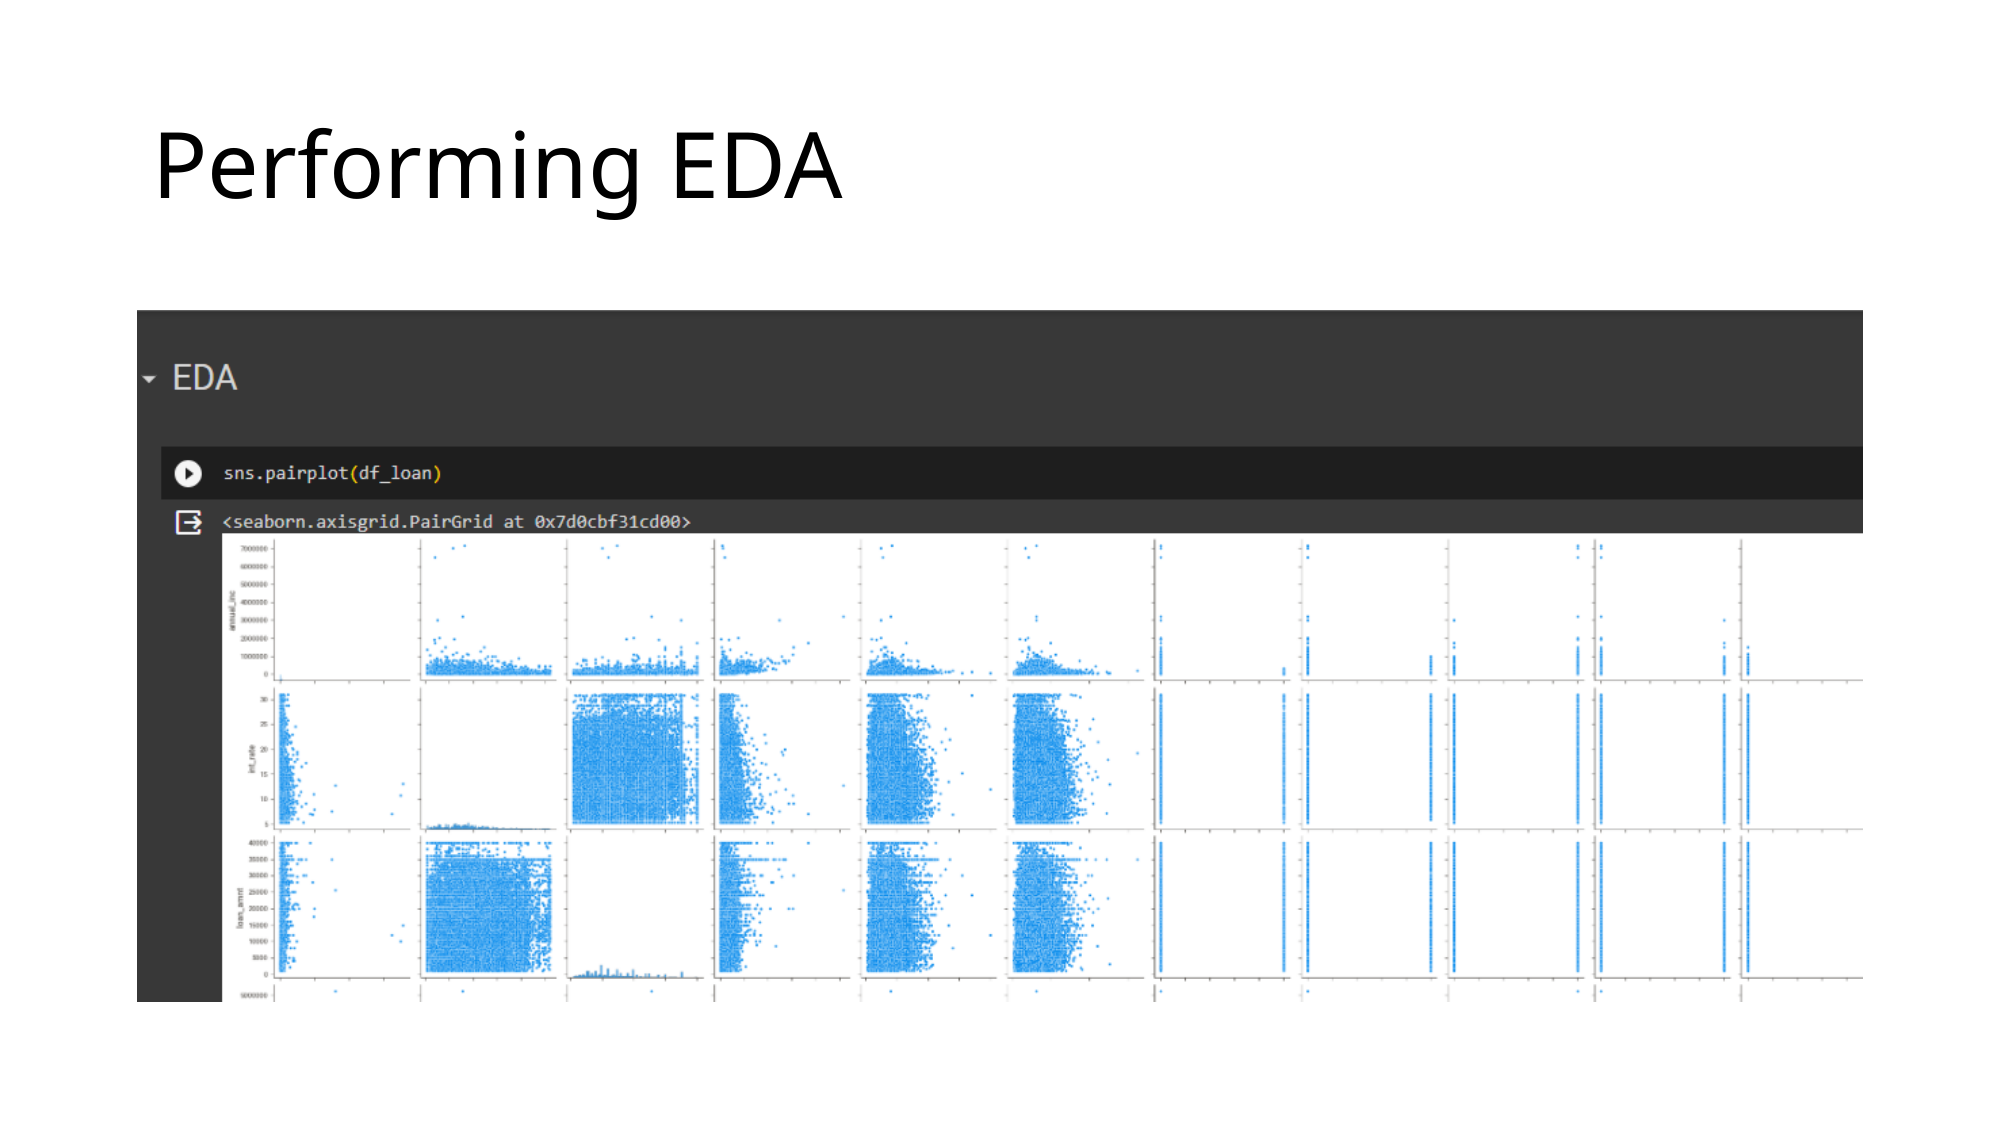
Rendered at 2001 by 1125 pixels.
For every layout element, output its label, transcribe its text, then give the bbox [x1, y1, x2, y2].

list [137, 310, 1863, 1003]
title Performing EDA [137, 59, 1863, 278]
